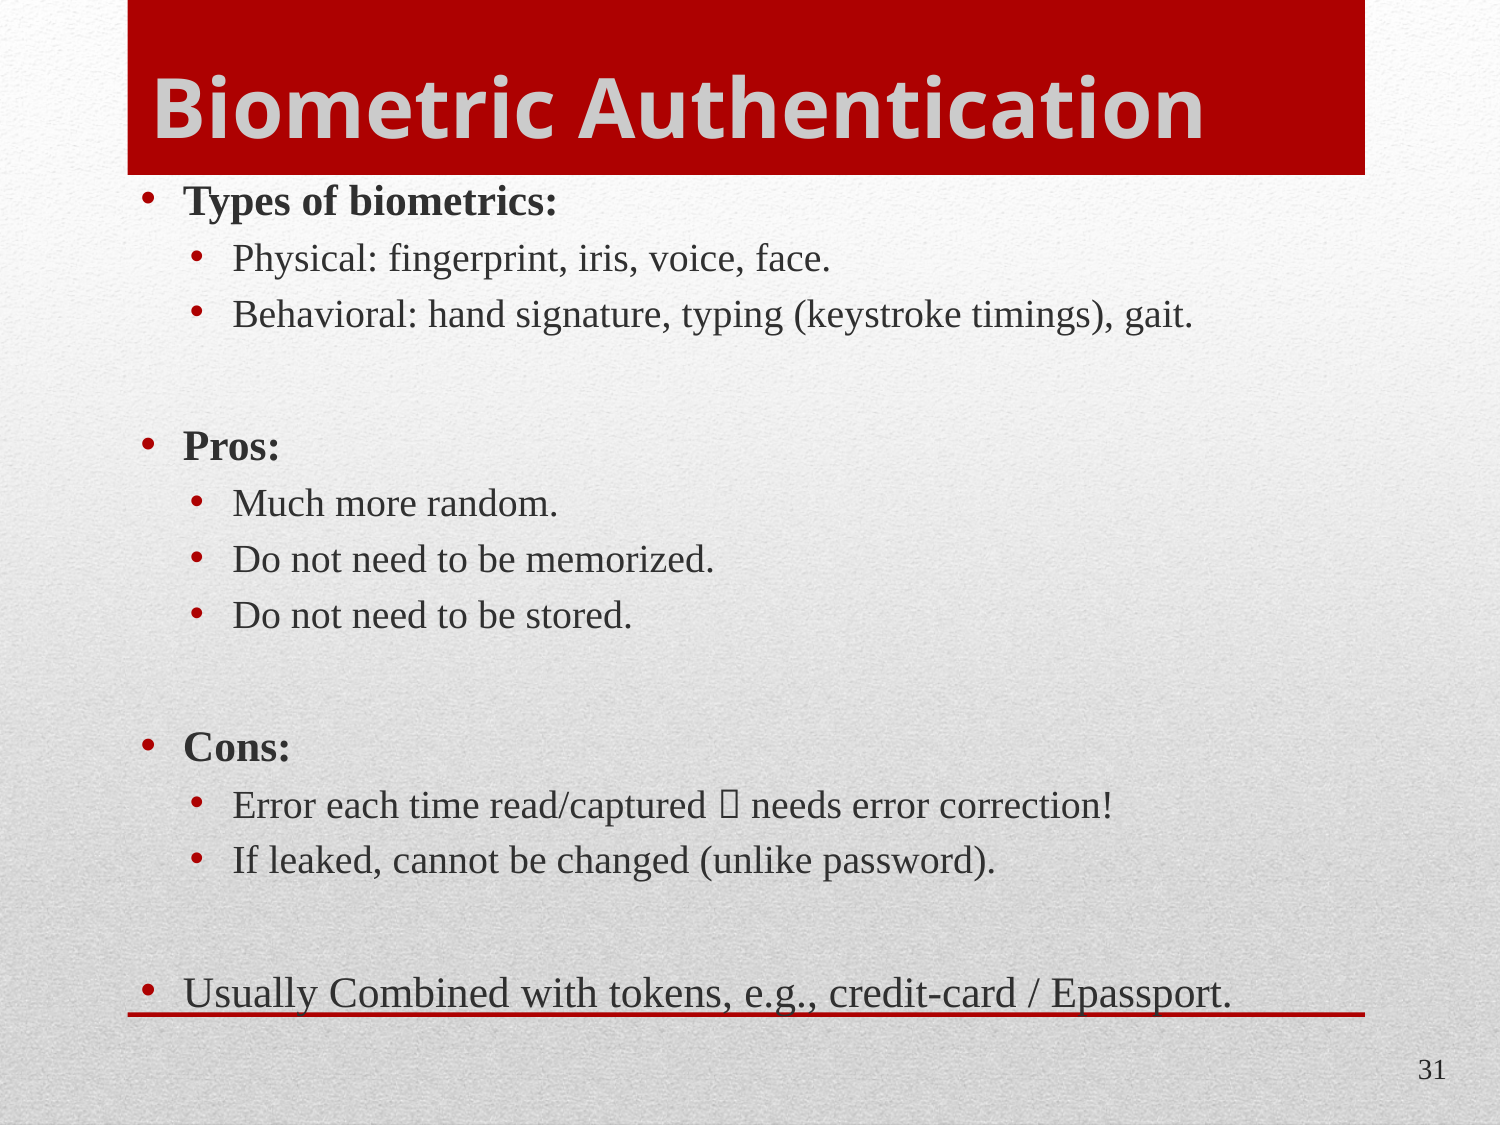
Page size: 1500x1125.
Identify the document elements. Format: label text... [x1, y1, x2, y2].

title Biometric Authentication [135, 0, 1248, 162]
list Types of biometrics: Physical: fingerprint, iris, voice, face. Behavioral: hand signature, typing (keystroke timings), gait. Pros: Much more random. Do not need to be memorized. Do not need to be stored. Cons: Error each time read/captured  needs error correction! If leaked, cannot be changed (unlike password). Usually Combined with tokens, e.g., credit-card / Epassport. [125, 162, 1388, 1025]
slide_number 31 [1337, 1037, 1463, 1098]
